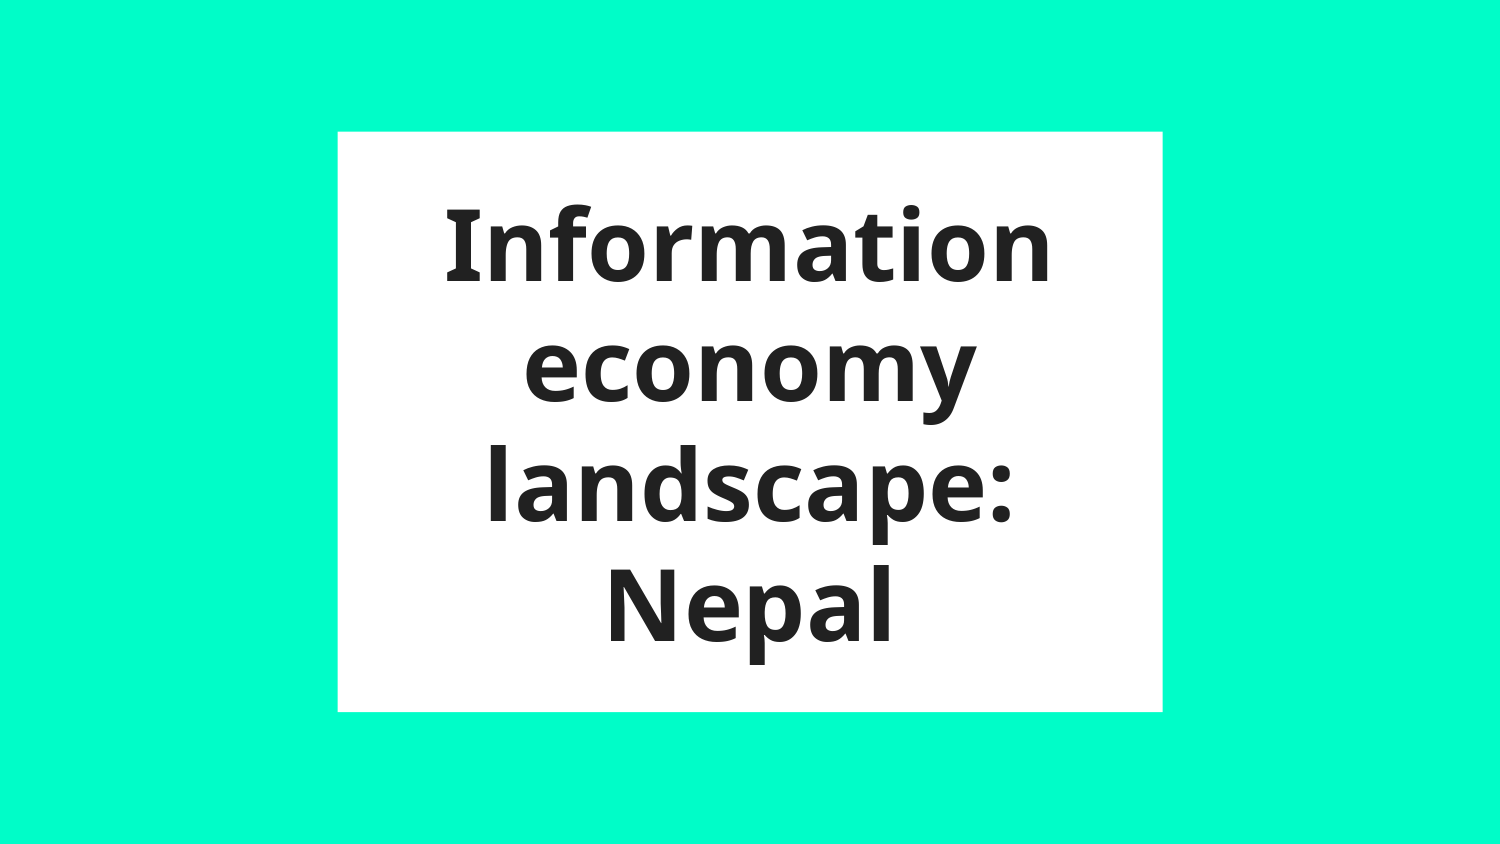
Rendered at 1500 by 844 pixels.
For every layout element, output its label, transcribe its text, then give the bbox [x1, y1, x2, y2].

title Information economy landscape: Nepal [337, 131, 1163, 713]
